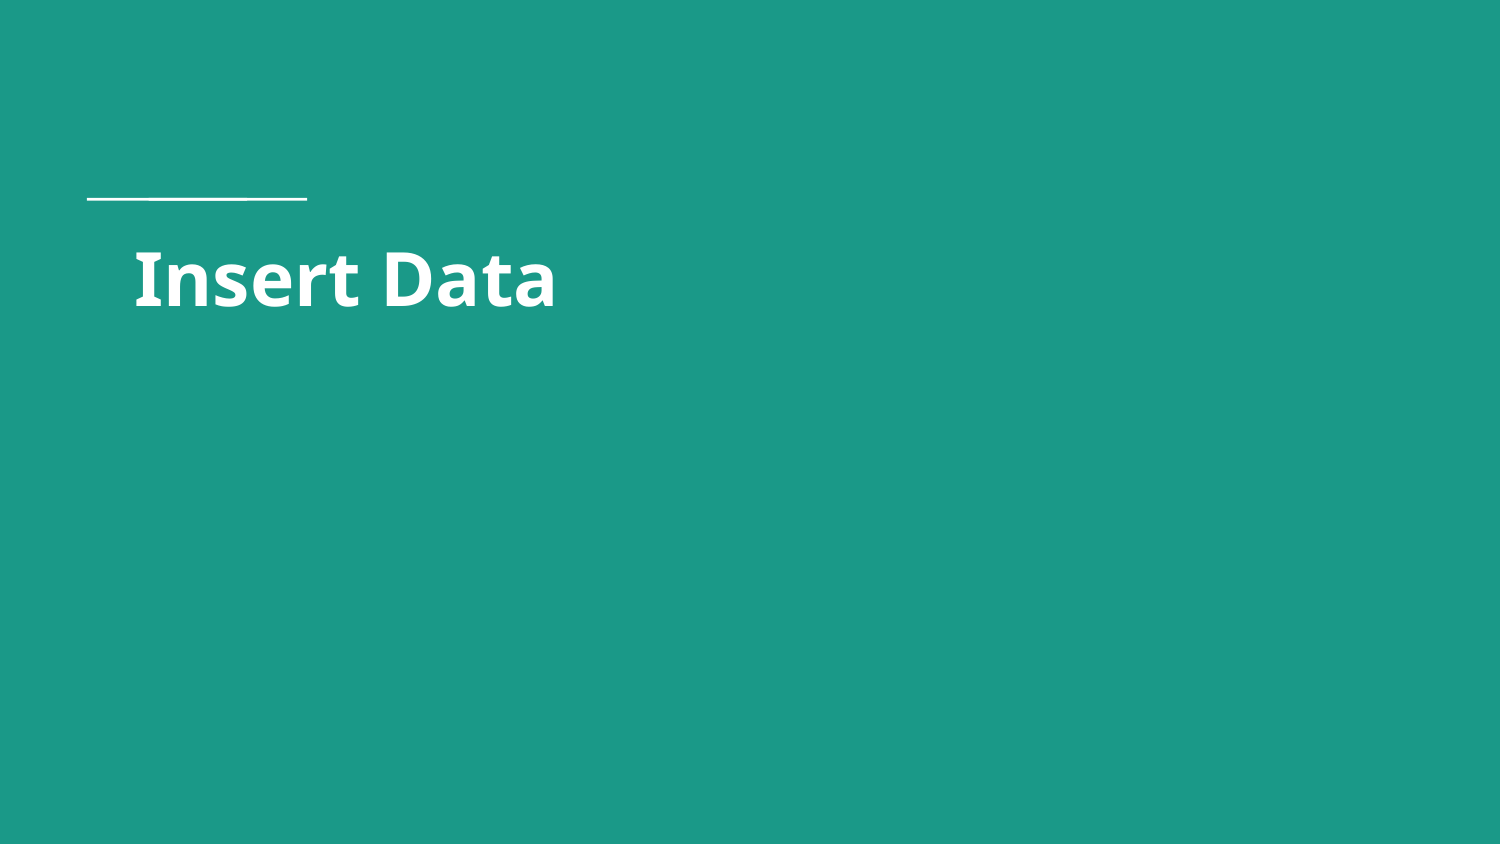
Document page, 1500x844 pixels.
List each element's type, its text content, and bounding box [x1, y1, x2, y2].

title Insert Data [119, 216, 1381, 466]
